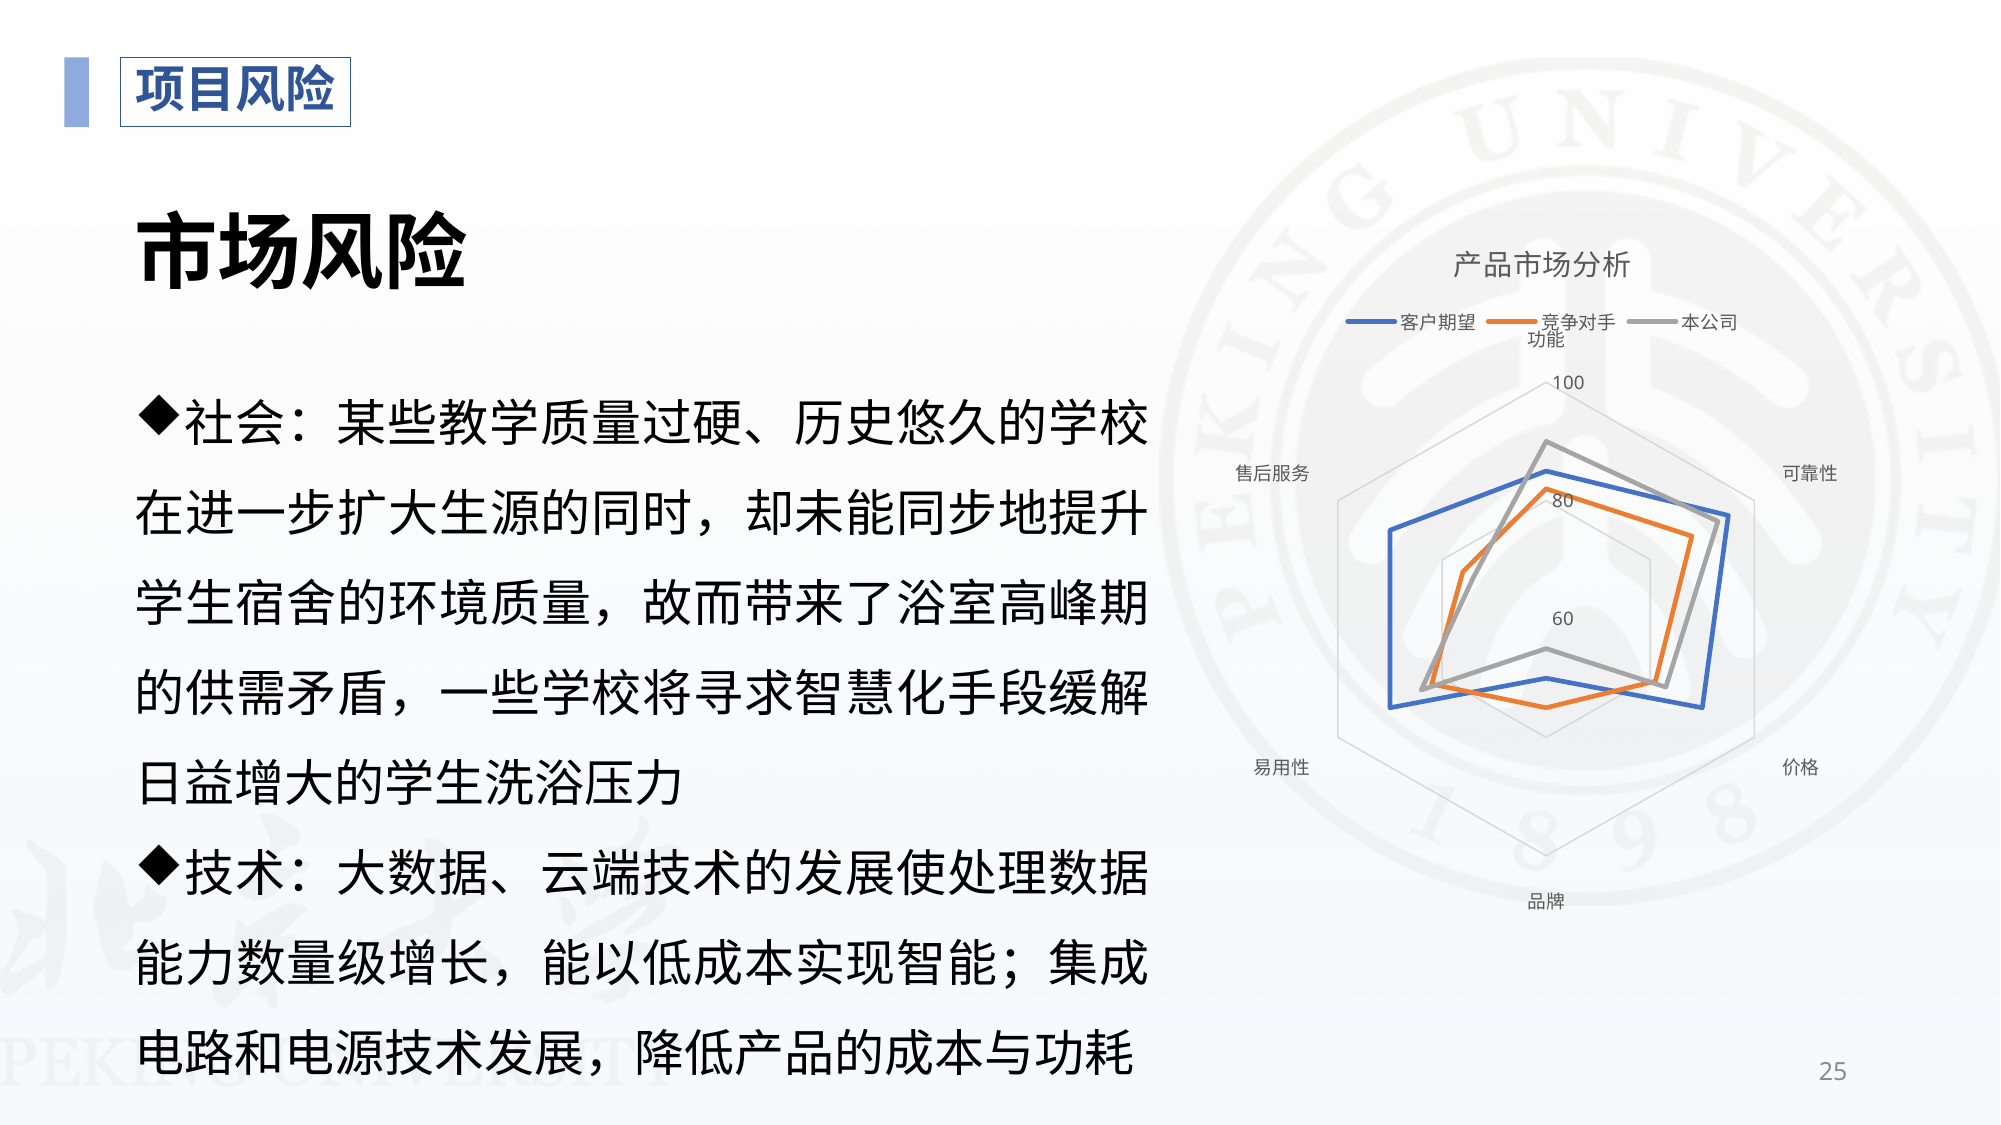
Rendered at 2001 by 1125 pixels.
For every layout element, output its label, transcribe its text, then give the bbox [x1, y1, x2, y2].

chart [1126, 211, 1960, 914]
slide_number 25 [1412, 1042, 1863, 1103]
title 市场风险 [119, 203, 1881, 296]
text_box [64, 57, 352, 128]
list 社会：某些教学质量过硬、历史悠久的学校在进一步扩大生源的同时，却未能同步地提升学生宿舍的环境质量，故而带来了浴室高峰期的供需矛盾，一些学校将寻求智慧化手段缓解日益增大的学生洗浴压力 技术：大数据、云端技术的发展使处理数据能力数量级增长，能以低成本实现智能；集成电路和电源技术发展，降低产品的成本与功耗 [119, 354, 1165, 1103]
